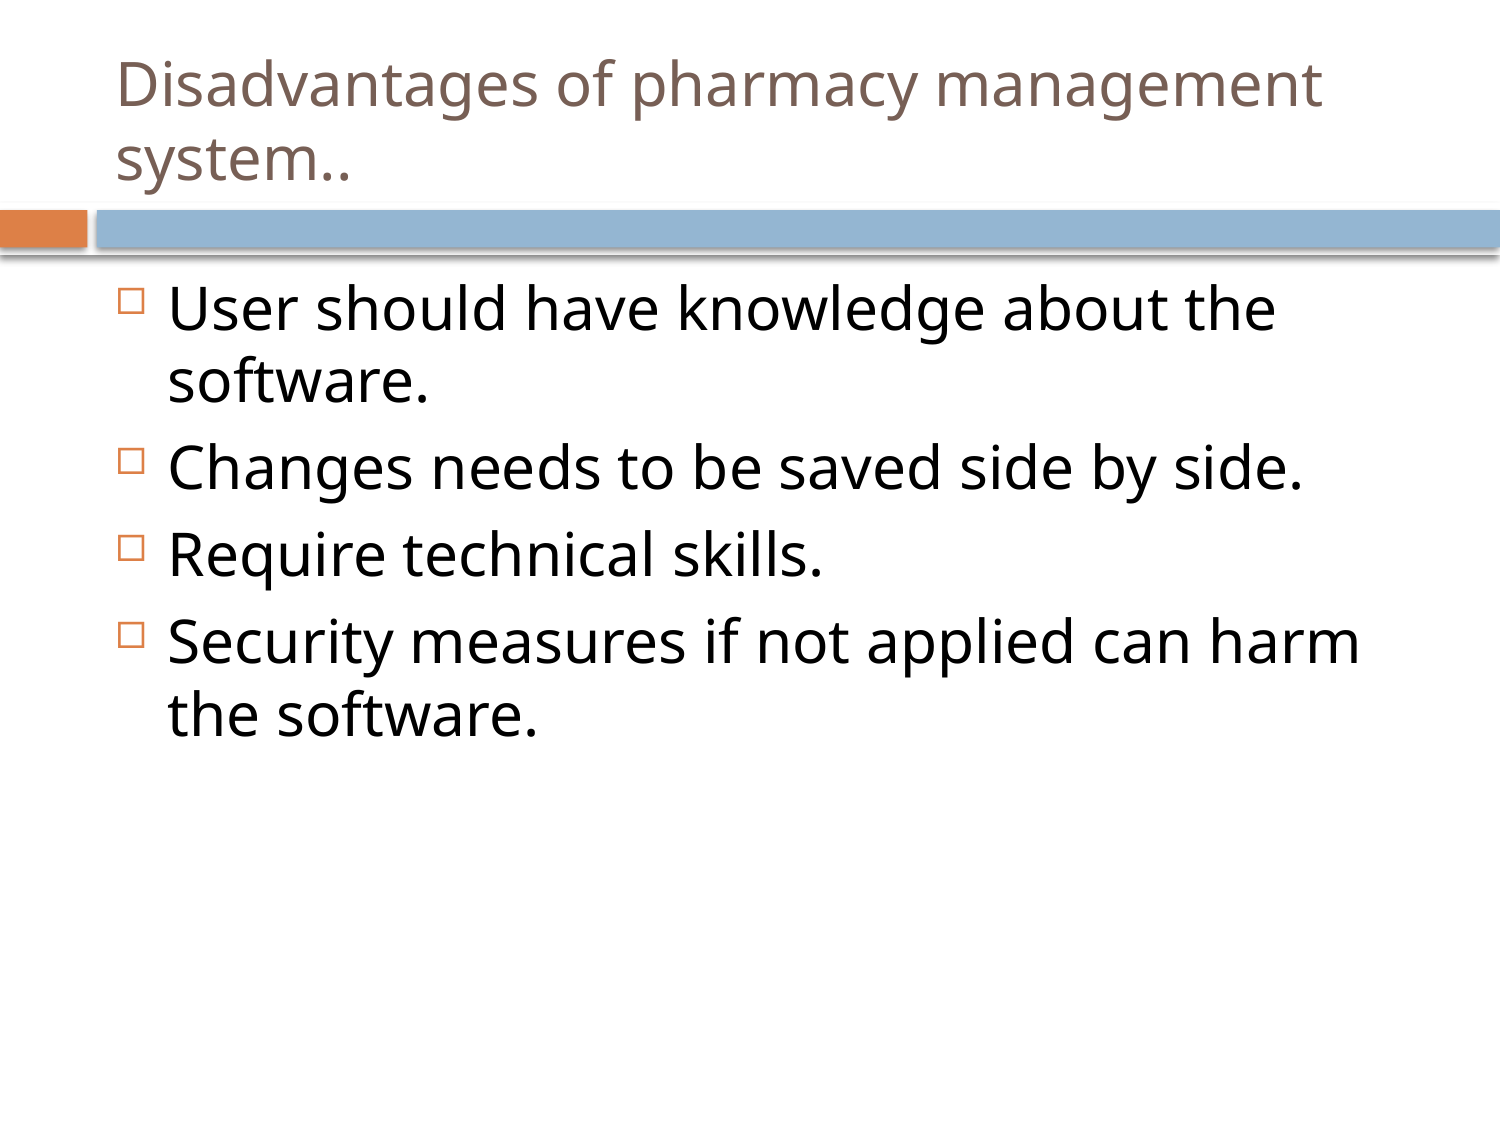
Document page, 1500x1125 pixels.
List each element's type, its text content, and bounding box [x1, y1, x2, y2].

title Disadvantages of pharmacy management system.. [100, 37, 1438, 200]
list User should have knowledge about the software. Changes needs to be saved side by side. Require technical skills. Security measures if not applied can harm the software. [100, 262, 1438, 1000]
